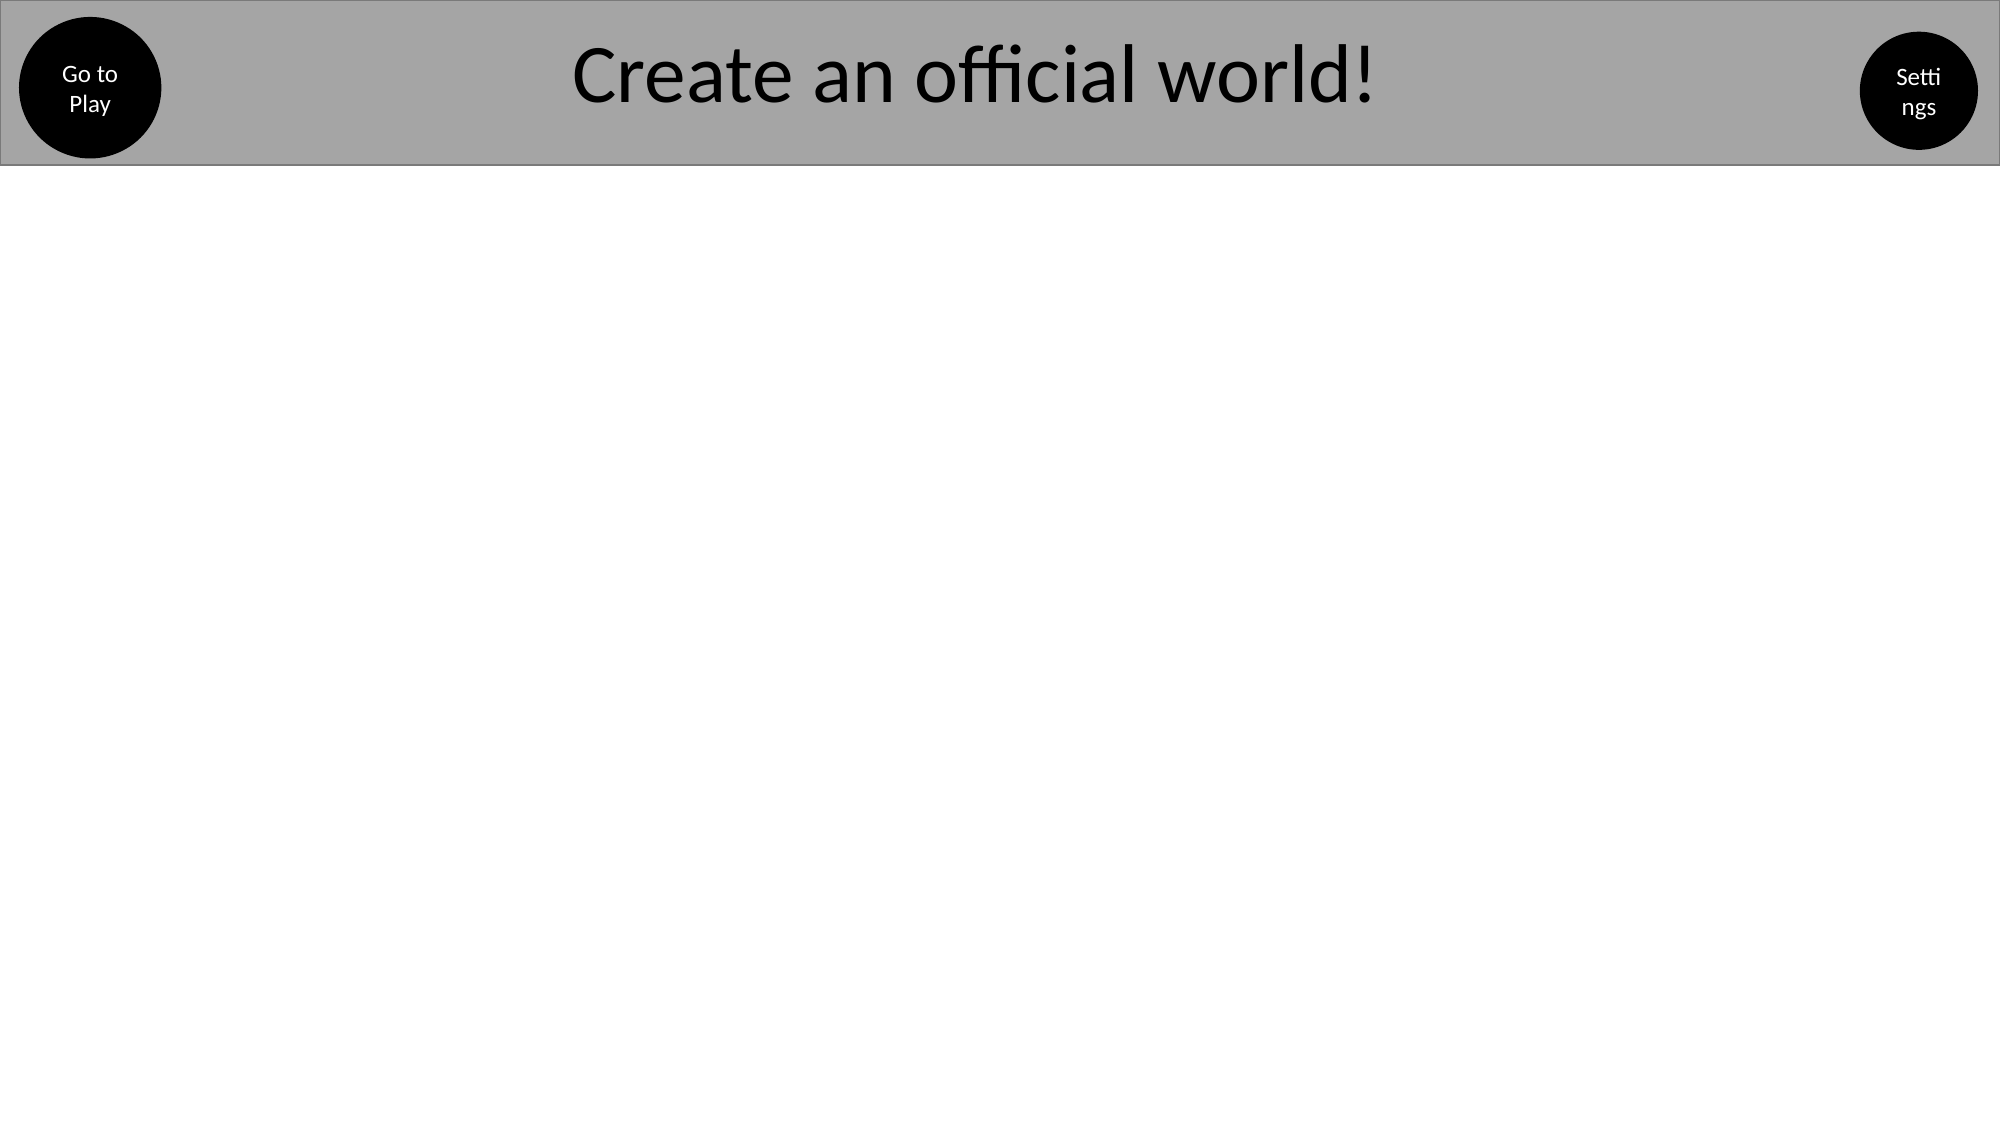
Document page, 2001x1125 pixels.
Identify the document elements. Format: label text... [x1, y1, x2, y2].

text_box Go to Play [18, 16, 162, 159]
text_box [0, 1, 2000, 166]
text_box Settings [1859, 31, 1979, 150]
text_box Create an official world! [187, 12, 1765, 127]
